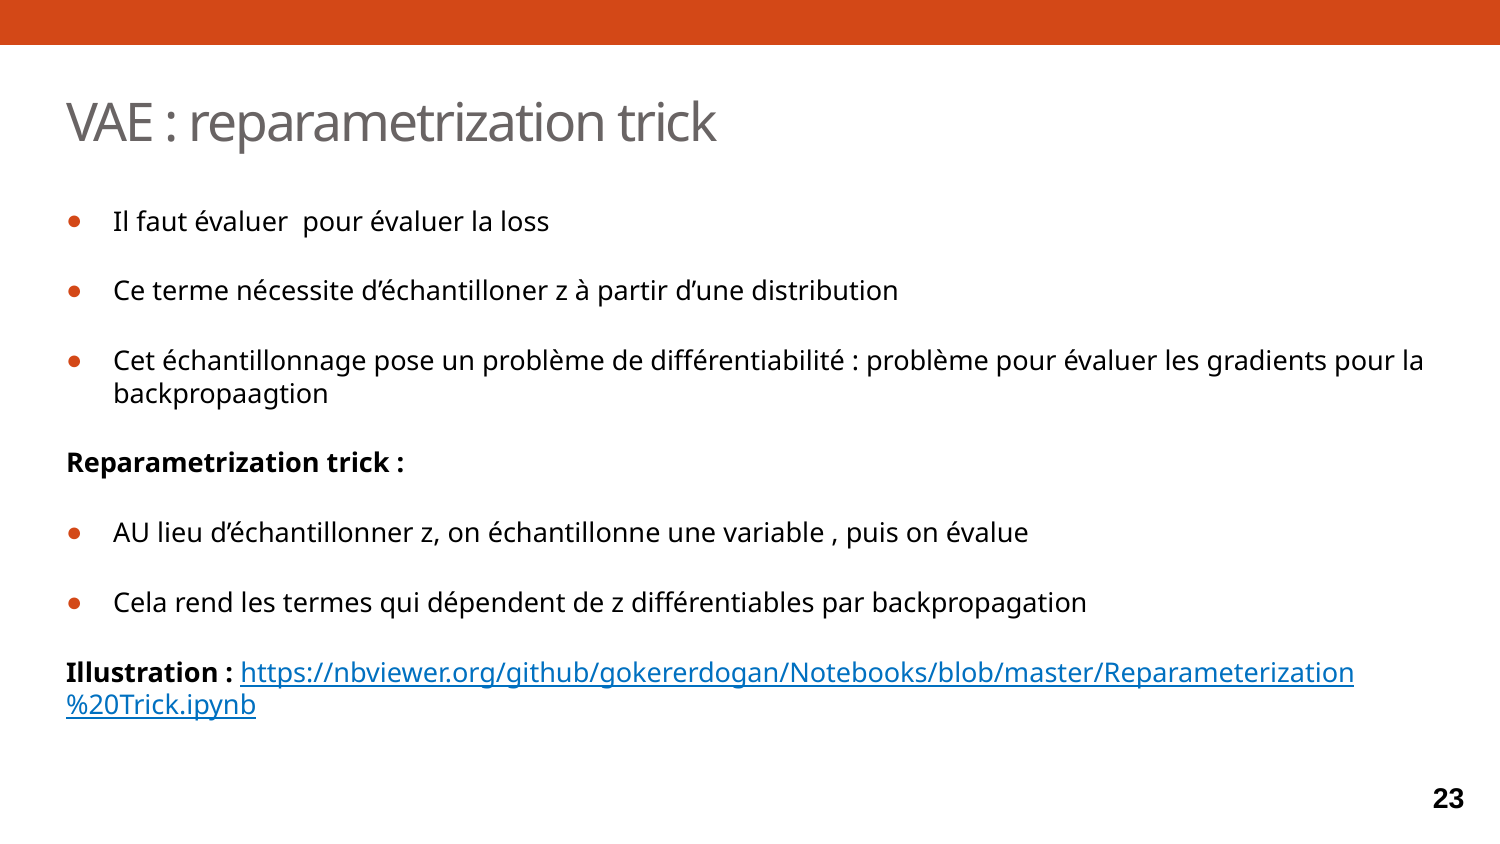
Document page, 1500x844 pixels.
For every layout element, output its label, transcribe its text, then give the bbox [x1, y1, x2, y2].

title VAE : reparametrization trick [51, 72, 1449, 167]
slide_number 23 [1389, 764, 1480, 830]
